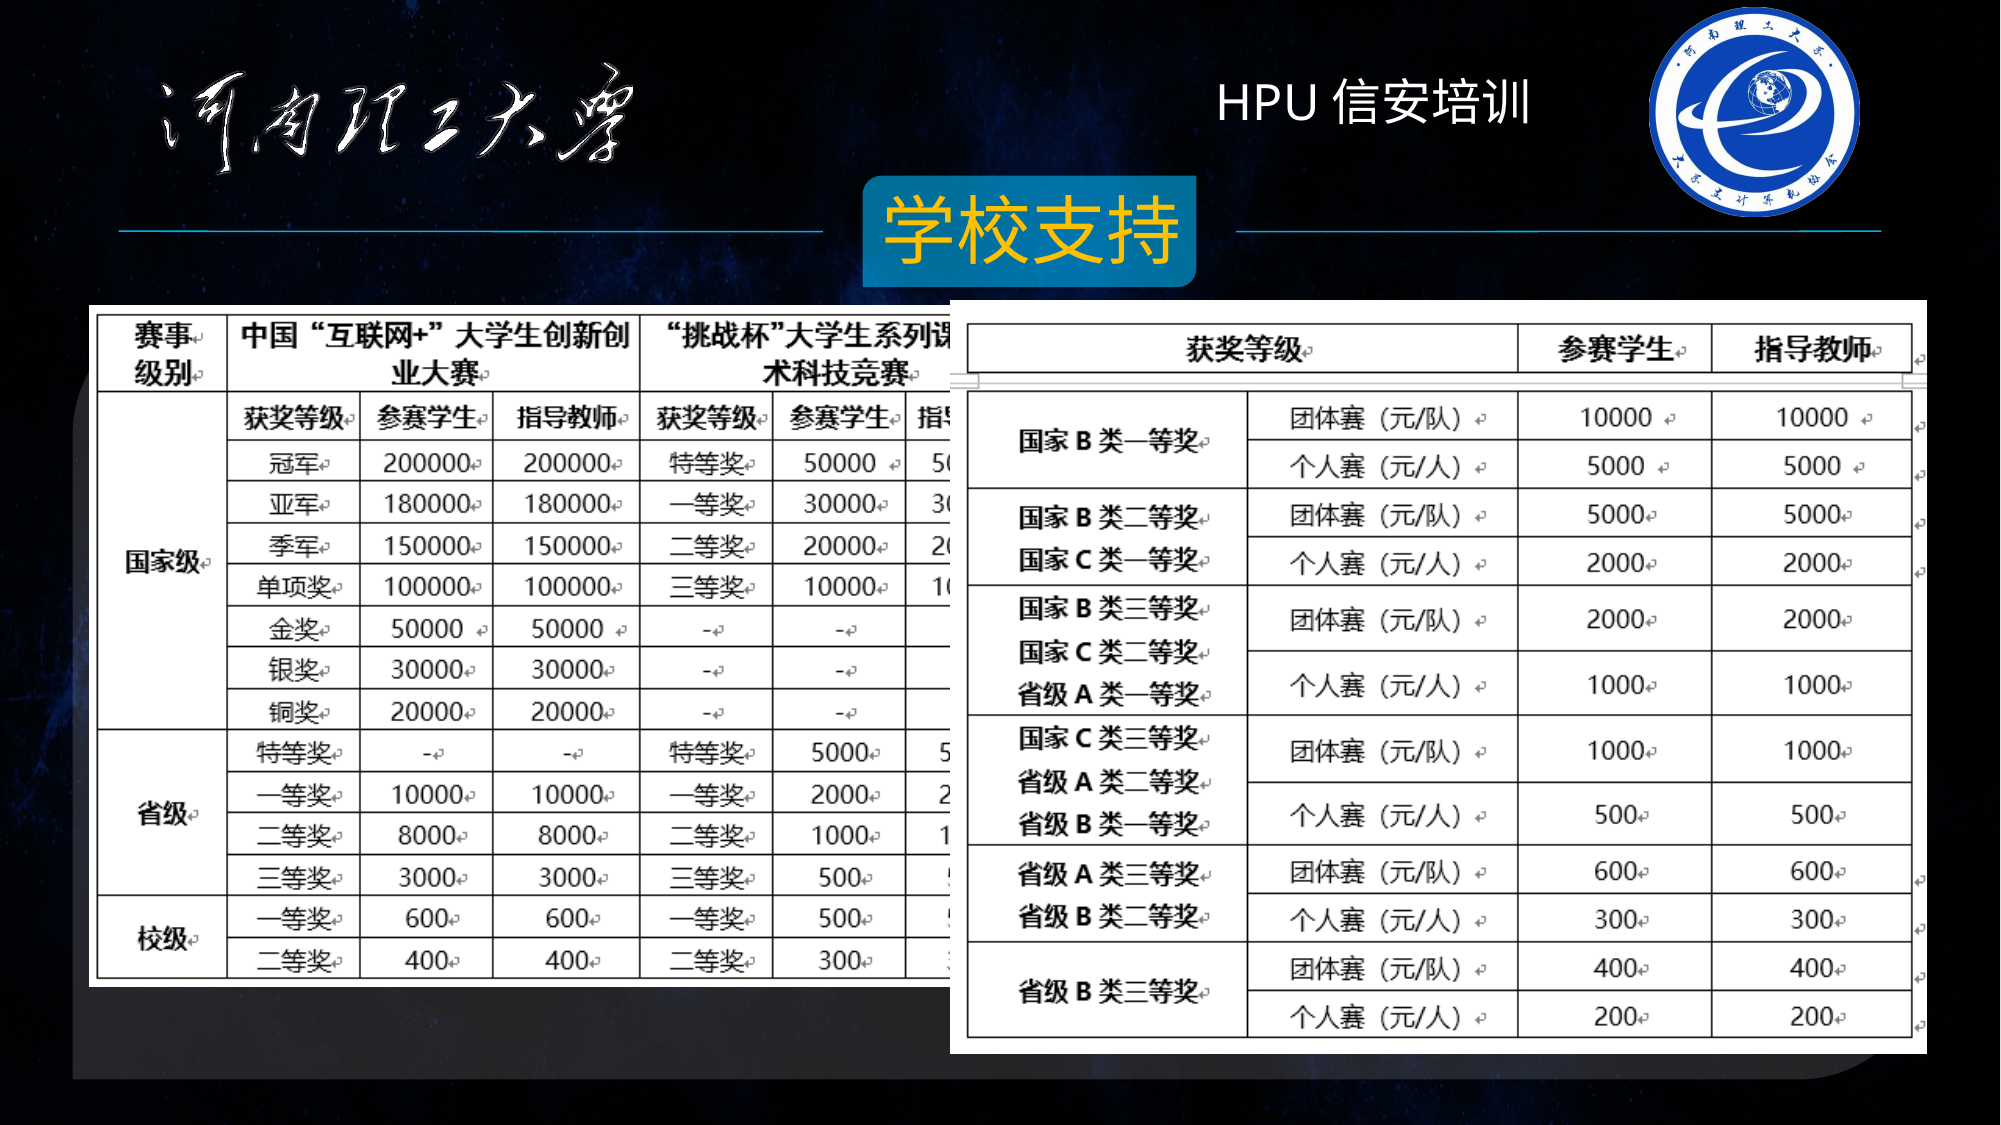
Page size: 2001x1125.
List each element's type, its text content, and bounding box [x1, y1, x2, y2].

text_box HPU信安培训 [1201, 62, 1811, 138]
text_box [70, 378, 1868, 1082]
picture [0, 0, 2001, 1125]
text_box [118, 175, 1882, 288]
